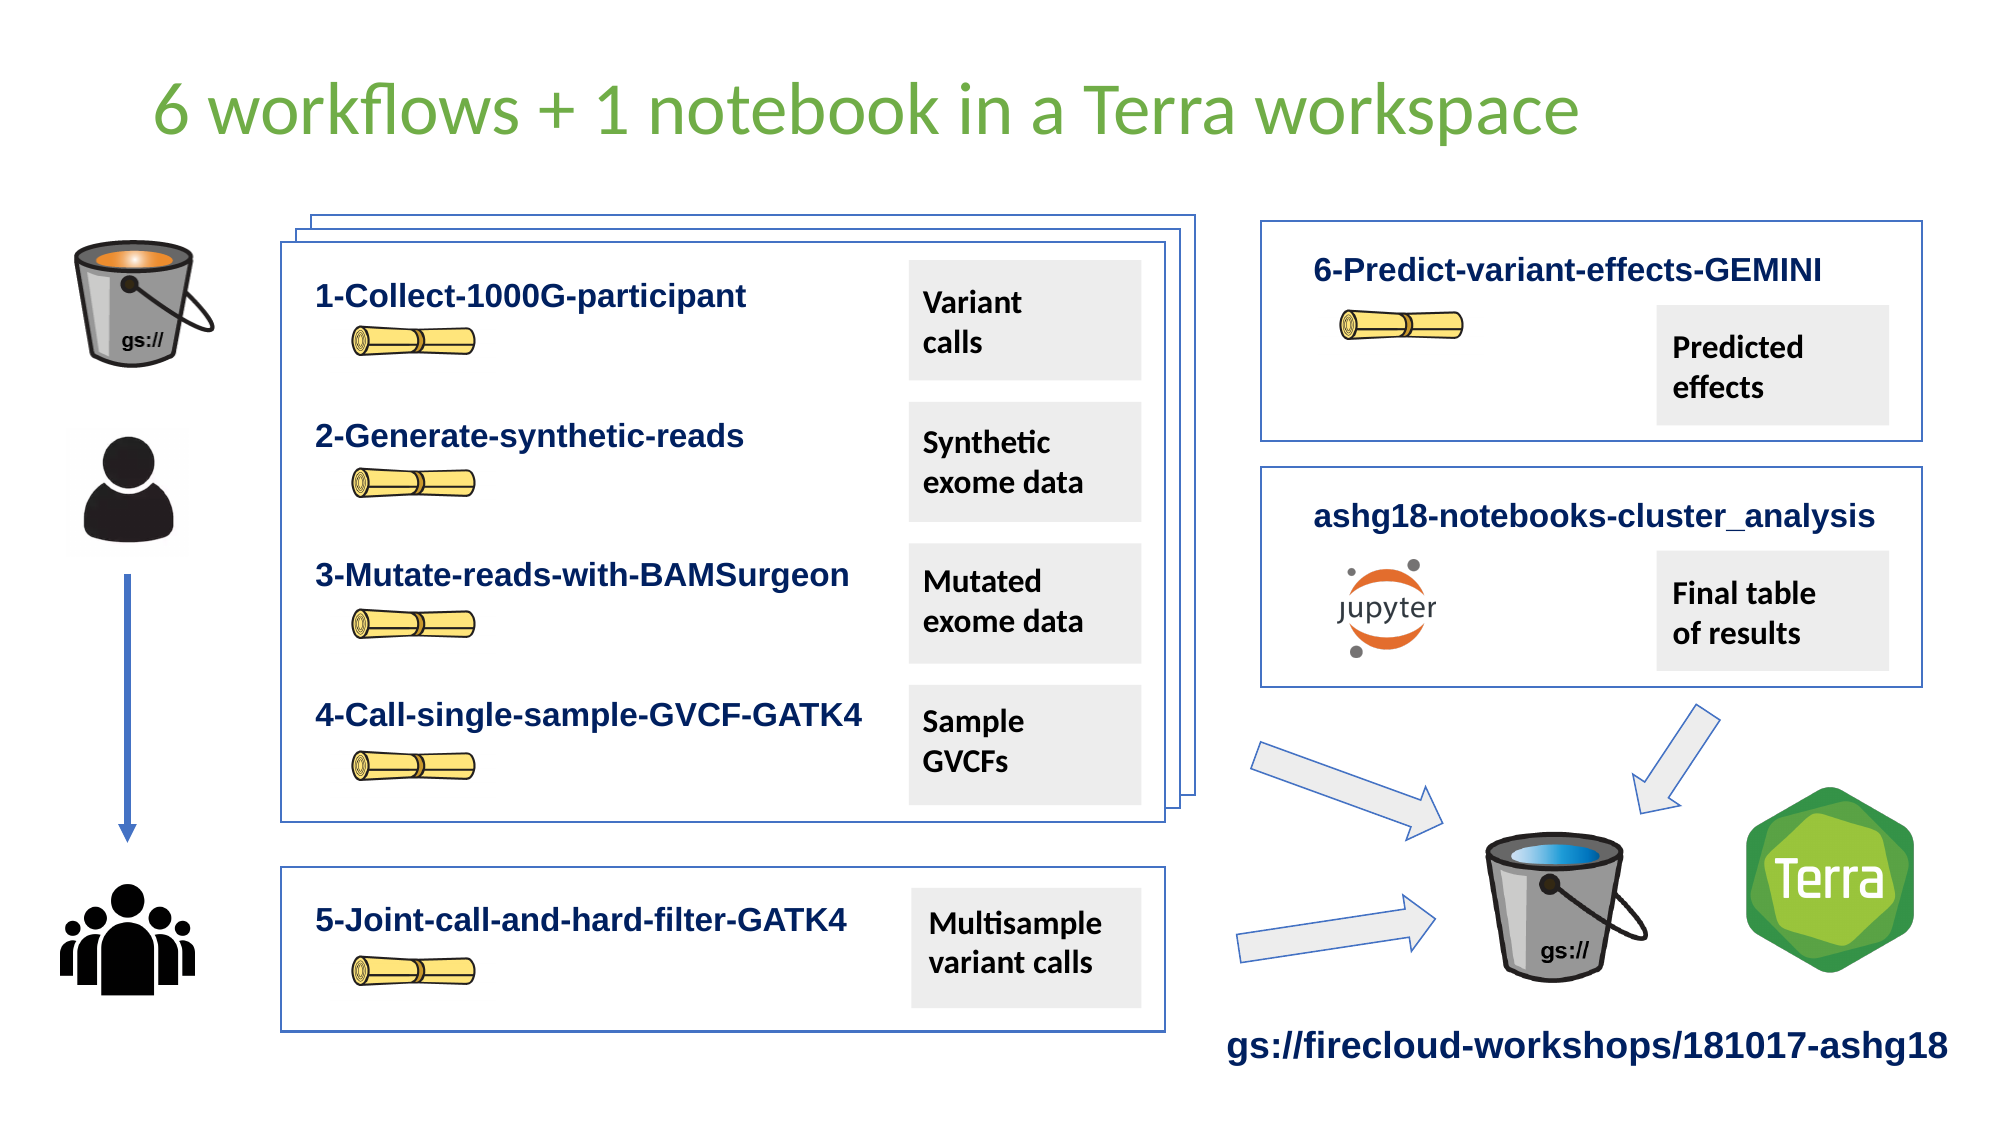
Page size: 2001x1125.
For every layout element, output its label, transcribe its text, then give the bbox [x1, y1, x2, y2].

text_box Sample GVCFs [907, 691, 1049, 788]
text_box Synthetic exome data [907, 412, 1102, 509]
text_box [1250, 741, 1443, 841]
text_box [281, 867, 1166, 1032]
picture [60, 872, 195, 1007]
text_box 6-Predict-variant-effects-GEMINI [1298, 240, 1846, 297]
picture [330, 740, 496, 798]
text_box 5-Joint-call-and-hard-filter-GATK4 [300, 891, 911, 947]
text_box Final table of results [1657, 563, 1874, 660]
text_box Predicted effects [1657, 318, 1851, 414]
text_box Mutated exome data [907, 552, 1102, 649]
text_box [908, 543, 1142, 664]
picture [66, 428, 190, 557]
text_box [908, 684, 1142, 806]
text_box [1656, 305, 1890, 426]
picture [1318, 299, 1484, 357]
text_box 1-Collect-1000G-participant [300, 266, 866, 323]
text_box gs://firecloud-workshops/181017-ashg18 [1211, 1013, 1972, 1074]
text_box Multisample variant calls [913, 893, 1128, 990]
text_box [281, 242, 1166, 822]
text_box [1632, 704, 1720, 814]
text_box Variant calls [907, 273, 1047, 370]
text_box [1236, 894, 1436, 963]
text_box [310, 215, 1195, 795]
text_box [1261, 221, 1922, 442]
picture [330, 945, 496, 1003]
text_box [908, 401, 1142, 522]
text_box [1656, 550, 1890, 671]
picture [1336, 559, 1436, 658]
text_box 4-Call-single-sample-GVCF-GATK4 [300, 685, 908, 741]
picture [1458, 819, 1676, 1000]
picture [330, 315, 496, 373]
text_box [908, 260, 1142, 381]
text_box [295, 228, 1180, 809]
text_box [1261, 467, 1922, 687]
picture [330, 456, 496, 515]
picture [1745, 786, 1915, 975]
text_box 3-Mutate-reads-with-BAMSurgeon [300, 545, 908, 602]
picture [74, 240, 216, 369]
picture [330, 598, 496, 656]
text_box 2-Generate-synthetic-reads [300, 406, 838, 462]
text_box ashg18-notebooks-cluster_analysis [1298, 486, 1899, 542]
text_box [911, 887, 1142, 1009]
title 6 workflows + 1 notebook in a Terra workspace [137, 1, 1863, 220]
